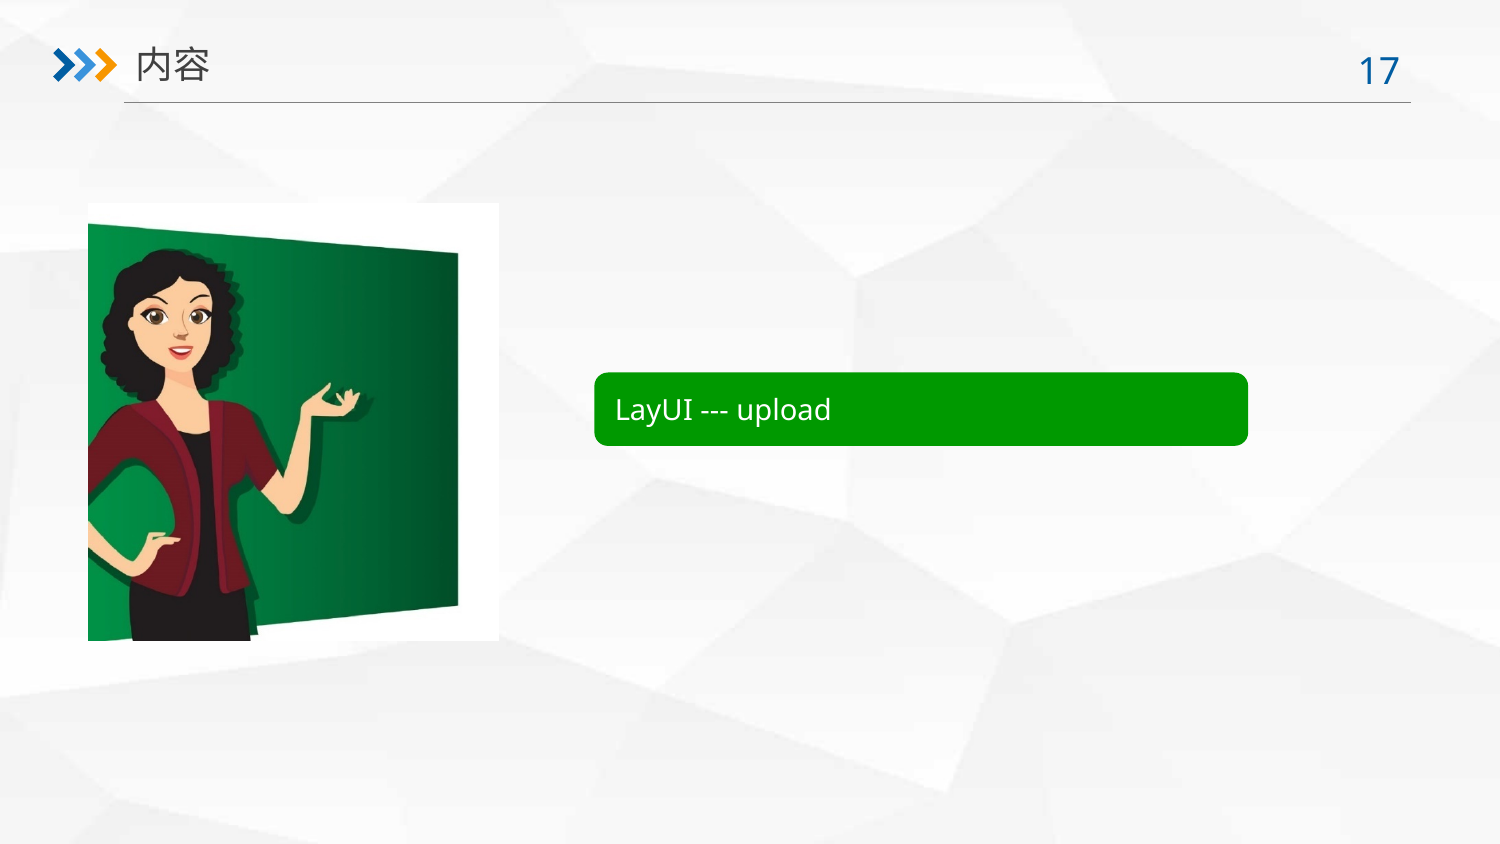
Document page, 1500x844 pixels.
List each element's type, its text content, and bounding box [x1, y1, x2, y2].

text_box 内容 [135, 32, 632, 95]
picture [0, 0, 1500, 844]
text_box LayUI --- upload [594, 372, 1249, 446]
